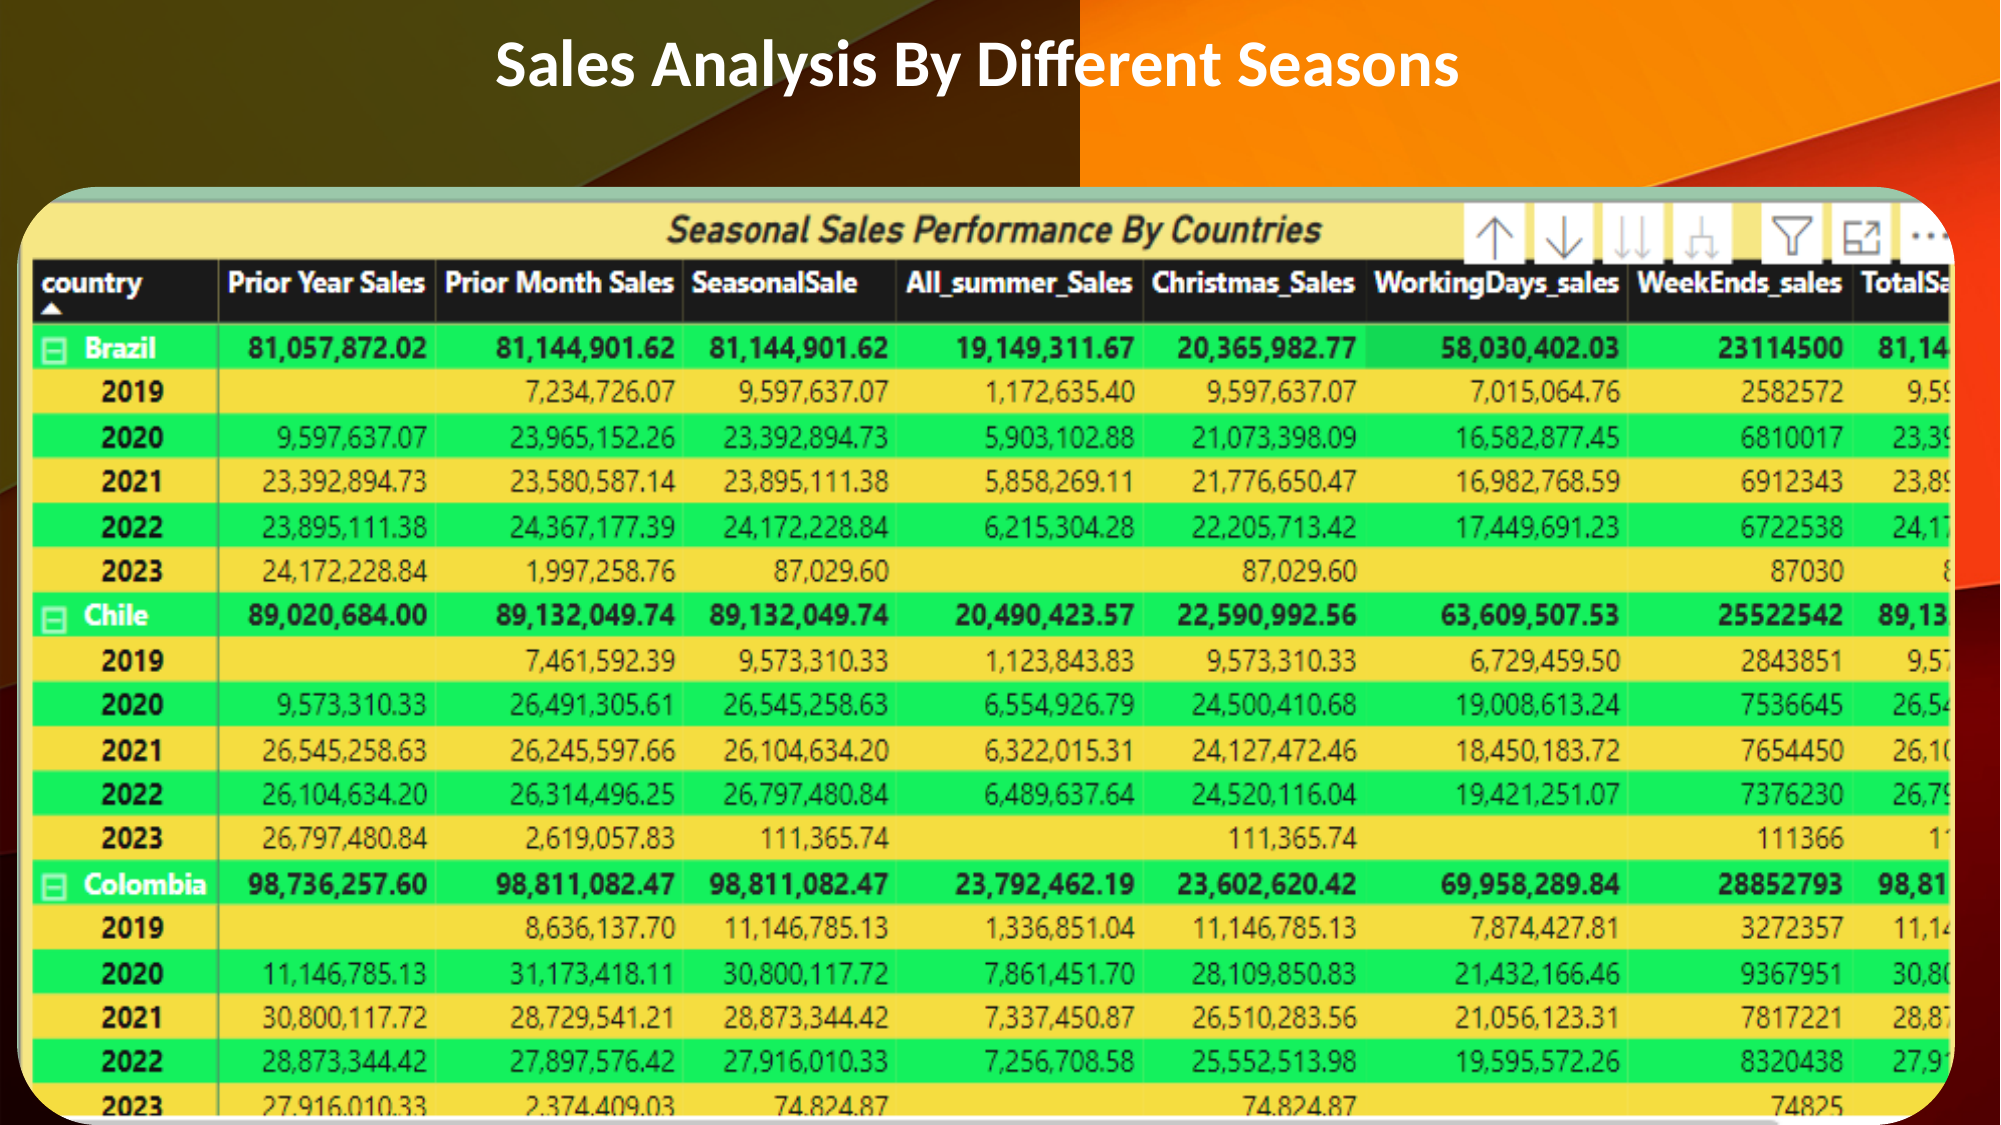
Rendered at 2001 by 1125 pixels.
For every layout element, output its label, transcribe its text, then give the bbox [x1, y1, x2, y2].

list Sales Analysis By Different Seasons [64, 28, 1893, 165]
picture [0, 0, 2000, 1125]
